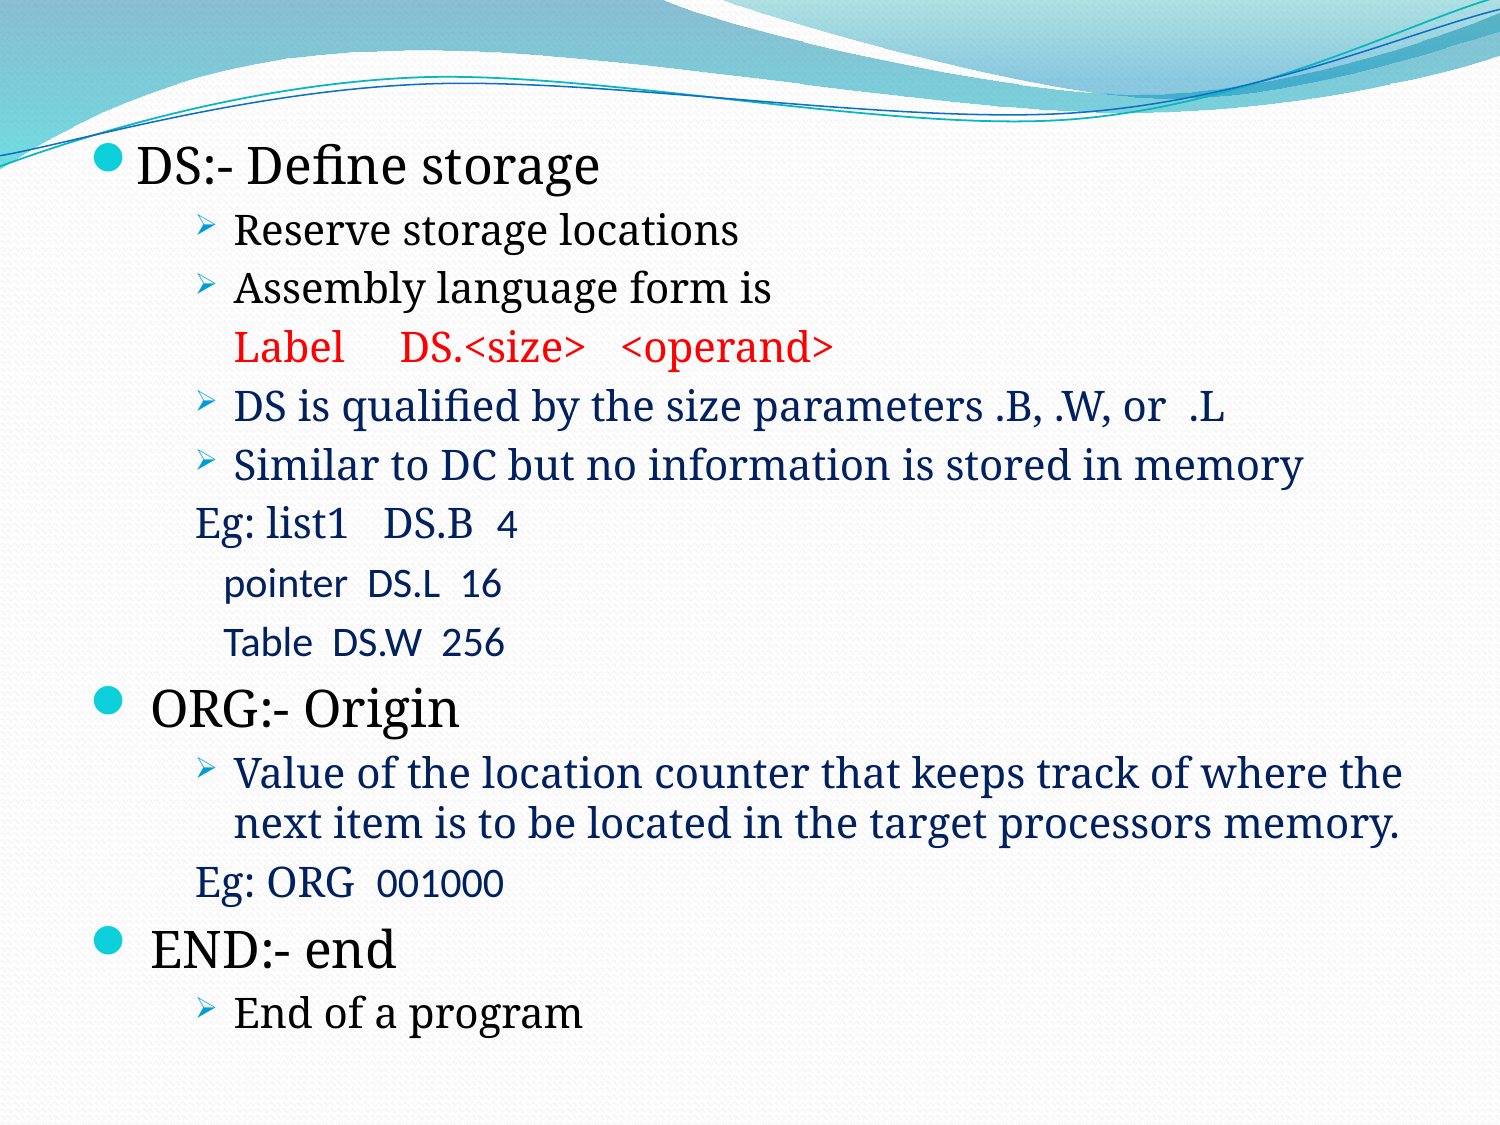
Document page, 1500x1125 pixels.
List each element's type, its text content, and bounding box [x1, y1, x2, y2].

list DS:- Define storage Reserve storage locations Assembly language form is Label DS.<size> <operand> DS is qualified by the size parameters .B, .W, or .L Similar to DC but no information is stored in memory Eg: list1 DS.B 4 pointer DS.L 16 Table DS.W 256 ORG:- Origin Value of the location counter that keeps track of where the next item is to be located in the target processors memory. Eg: ORG 001000 END:- end End of a program [75, 125, 1425, 1088]
